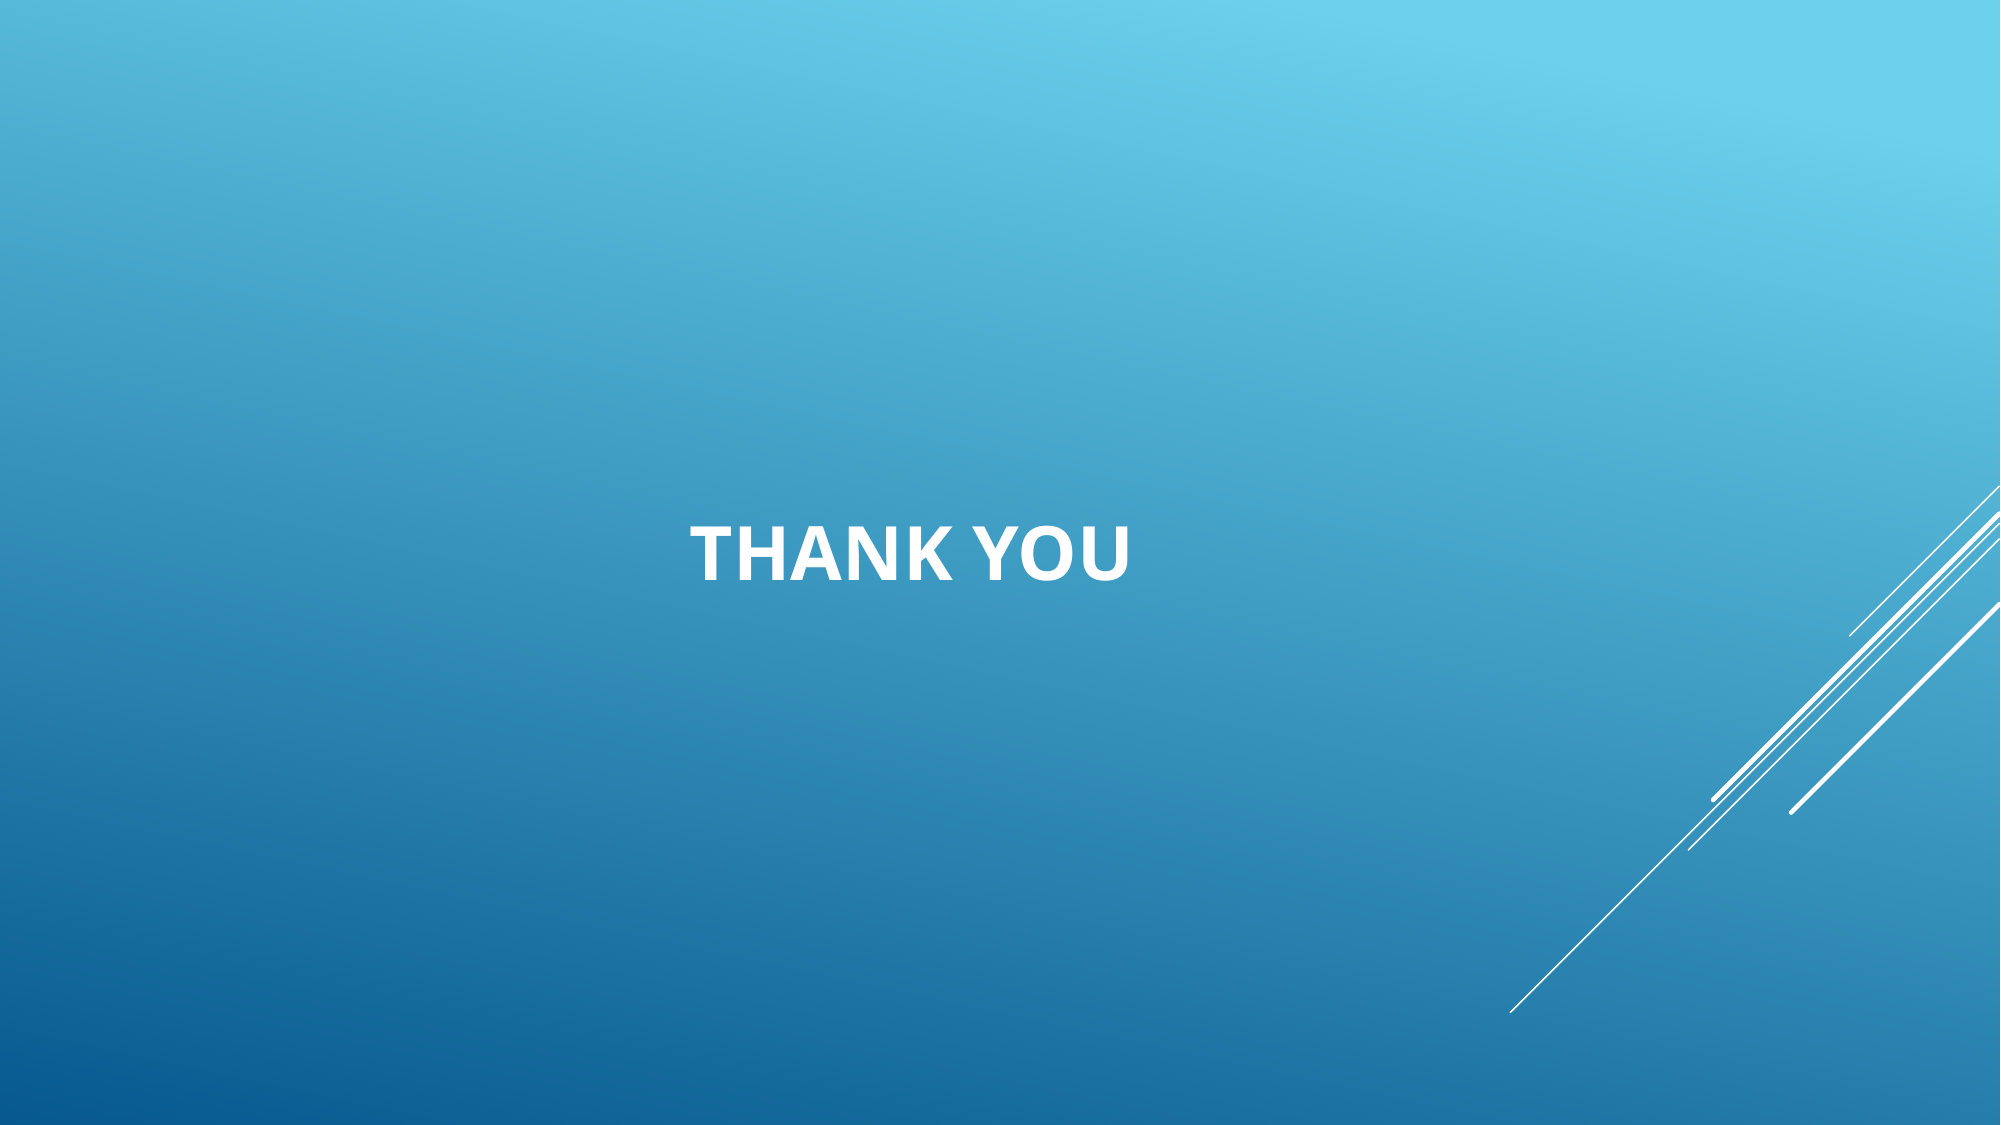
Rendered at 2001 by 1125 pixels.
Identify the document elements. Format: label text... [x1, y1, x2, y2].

title THANK YOU [674, 426, 2000, 675]
